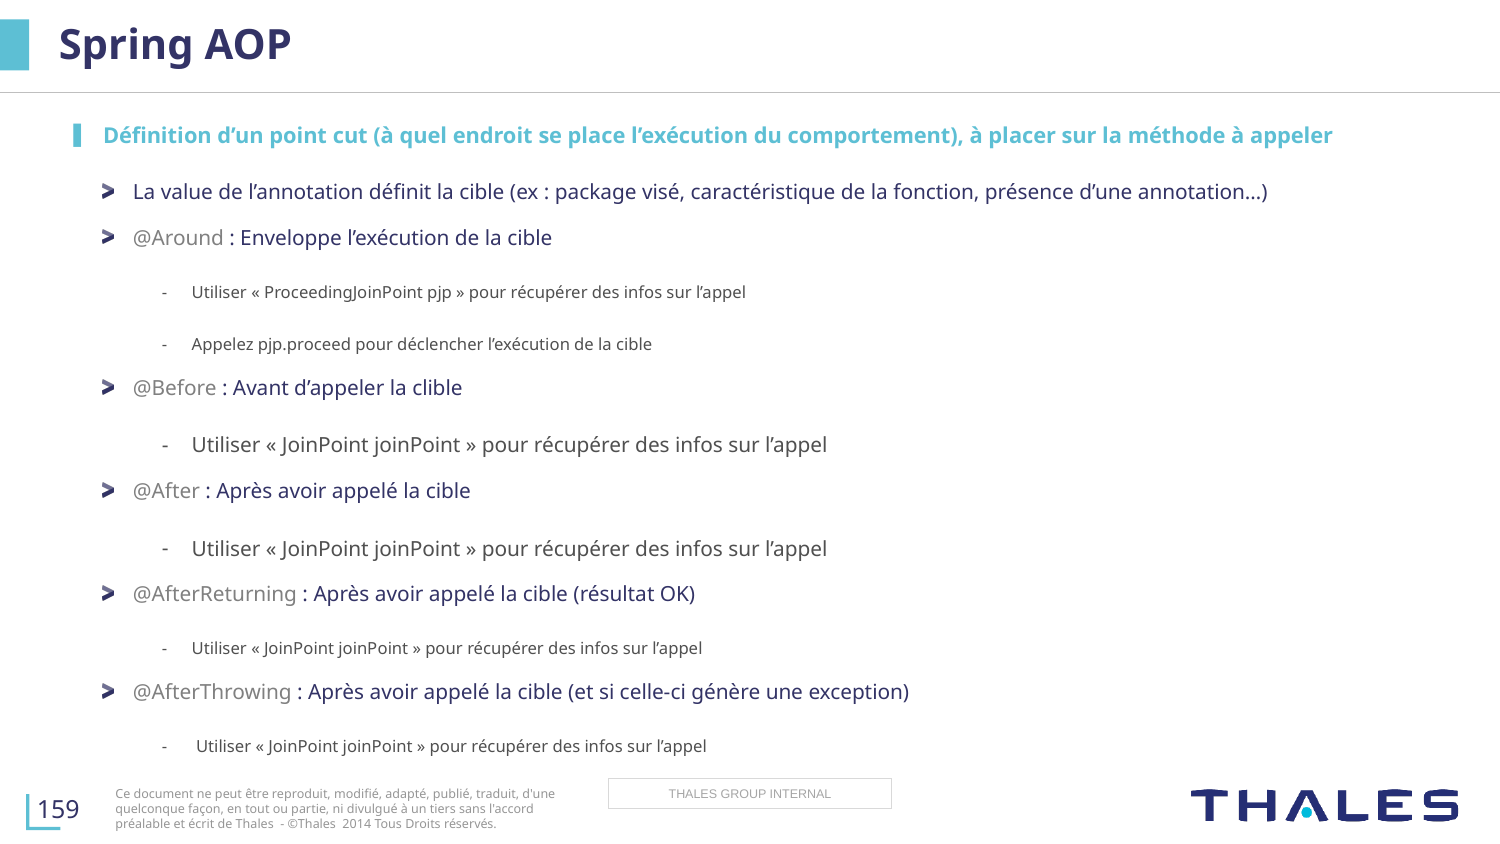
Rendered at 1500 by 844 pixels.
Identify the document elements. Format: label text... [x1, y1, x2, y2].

title Spring AOP [43, 0, 1467, 93]
picture [102, 183, 114, 199]
picture [102, 379, 114, 395]
picture [102, 482, 114, 498]
picture [102, 229, 114, 244]
picture [102, 585, 114, 601]
picture [1183, 778, 1467, 833]
picture [102, 683, 114, 699]
list Définition d’un point cut (à quel endroit se place l’exécution du comportement), à placer sur la méthode à appeler La value de l’annotation définit la cible (ex : package visé, caractéristique de la fonction, présence d’une annotation…) @Around : Enveloppe l’exécution de la cible Utiliser « ProceedingJoinPoint pjp » pour récupérer des infos sur l’appel Appelez pjp.proceed pour déclencher l’exécution de la cible @Before : Avant d’appeler la clible Utiliser « JoinPoint joinPoint » pour récupérer des infos sur l’appel @After : Après avoir appelé la cible Utiliser « JoinPoint joinPoint » pour récupérer des infos sur l’appel @AfterReturning : Après avoir appelé la cible (résultat OK) Utiliser « JoinPoint joinPoint » pour récupérer des infos sur l’appel @AfterThrowing : Après avoir appelé la cible (et si celle-ci génère une exception) Utiliser « JoinPoint joinPoint » pour récupérer des infos sur l’appel [29, 114, 1467, 760]
